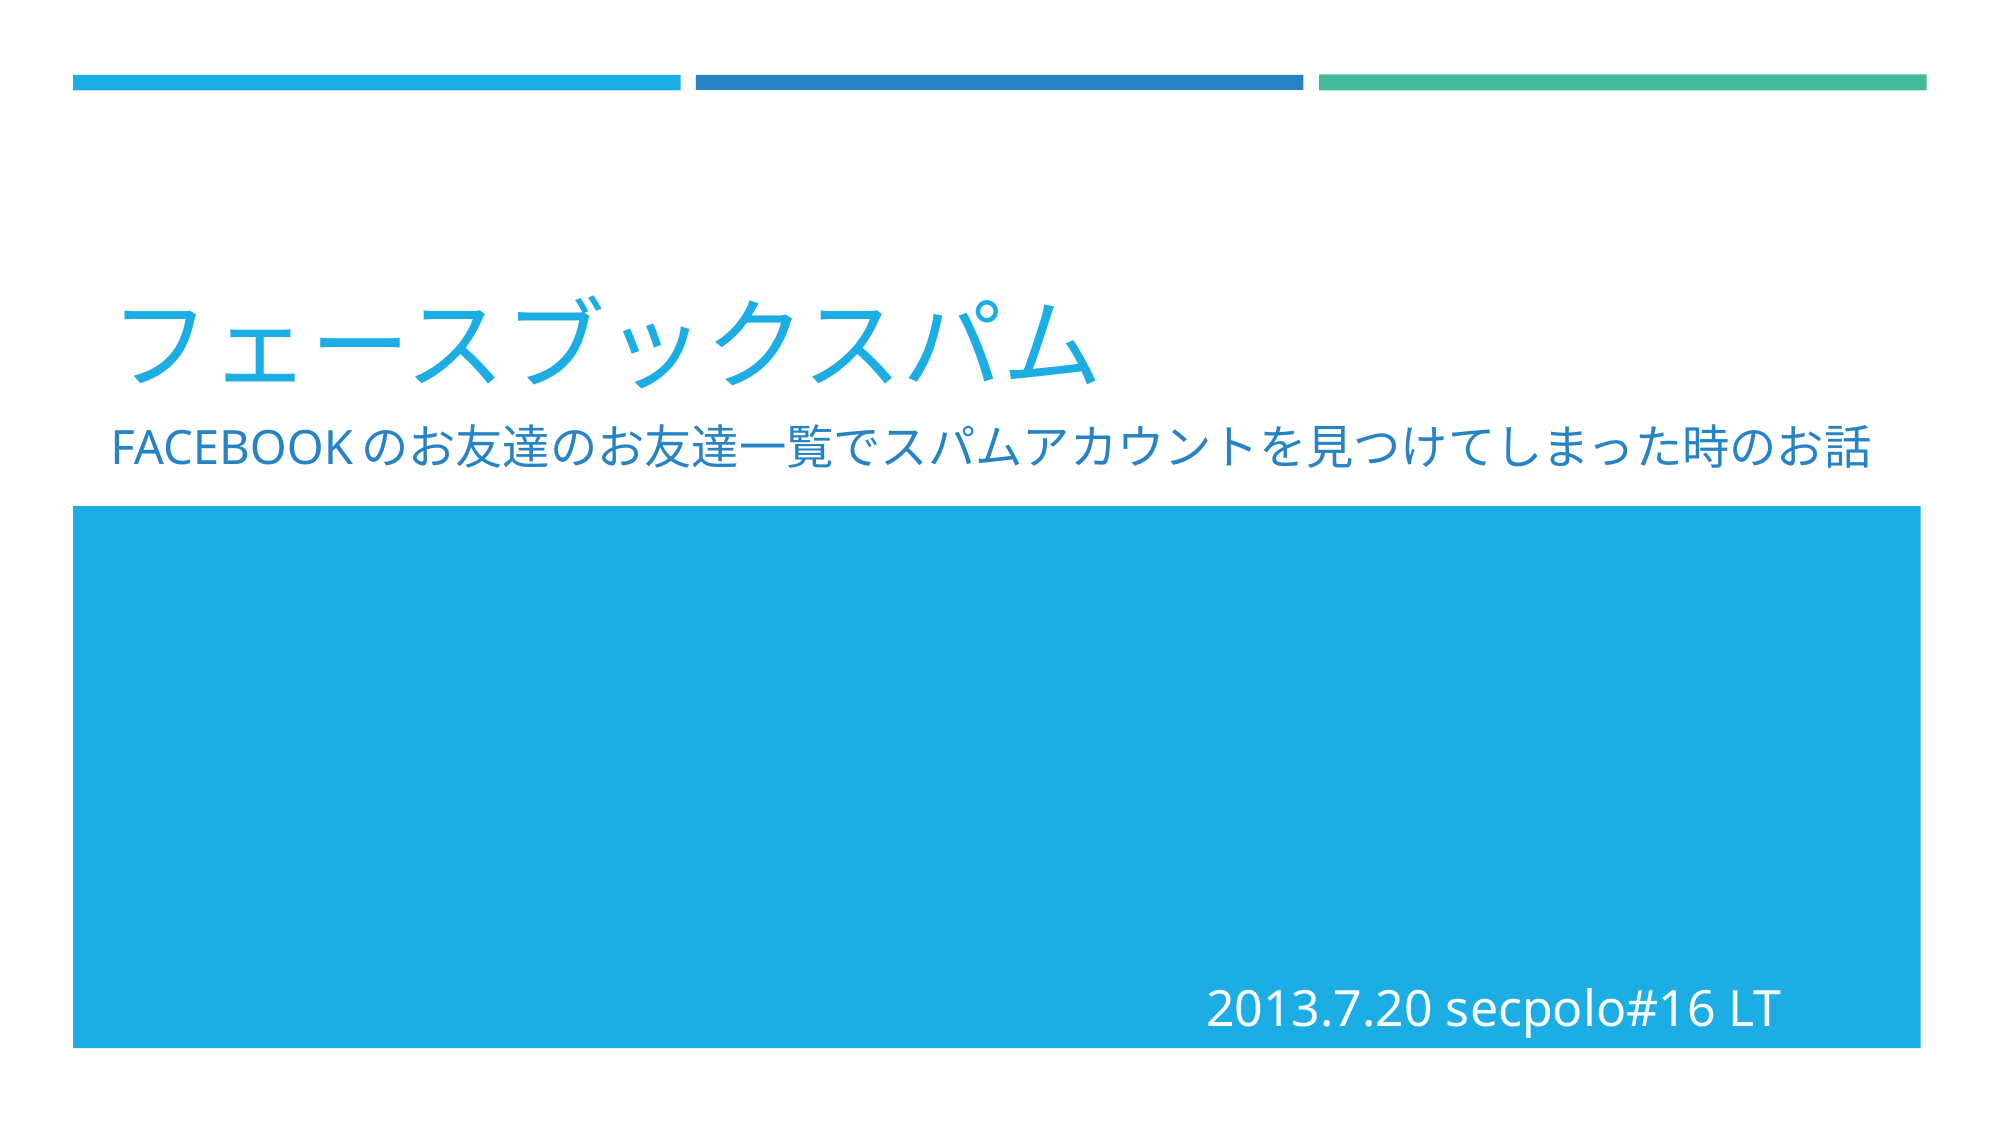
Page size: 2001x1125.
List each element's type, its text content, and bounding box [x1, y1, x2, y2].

title フェースブックスパム [95, 167, 1899, 409]
subtitle Facebookのお友達のお友達一覧でスパムアカウントを見つけてしまった時のお話 [95, 409, 1899, 507]
text_box 2013.7.20 secpolo#16 LT [1191, 968, 1899, 1044]
